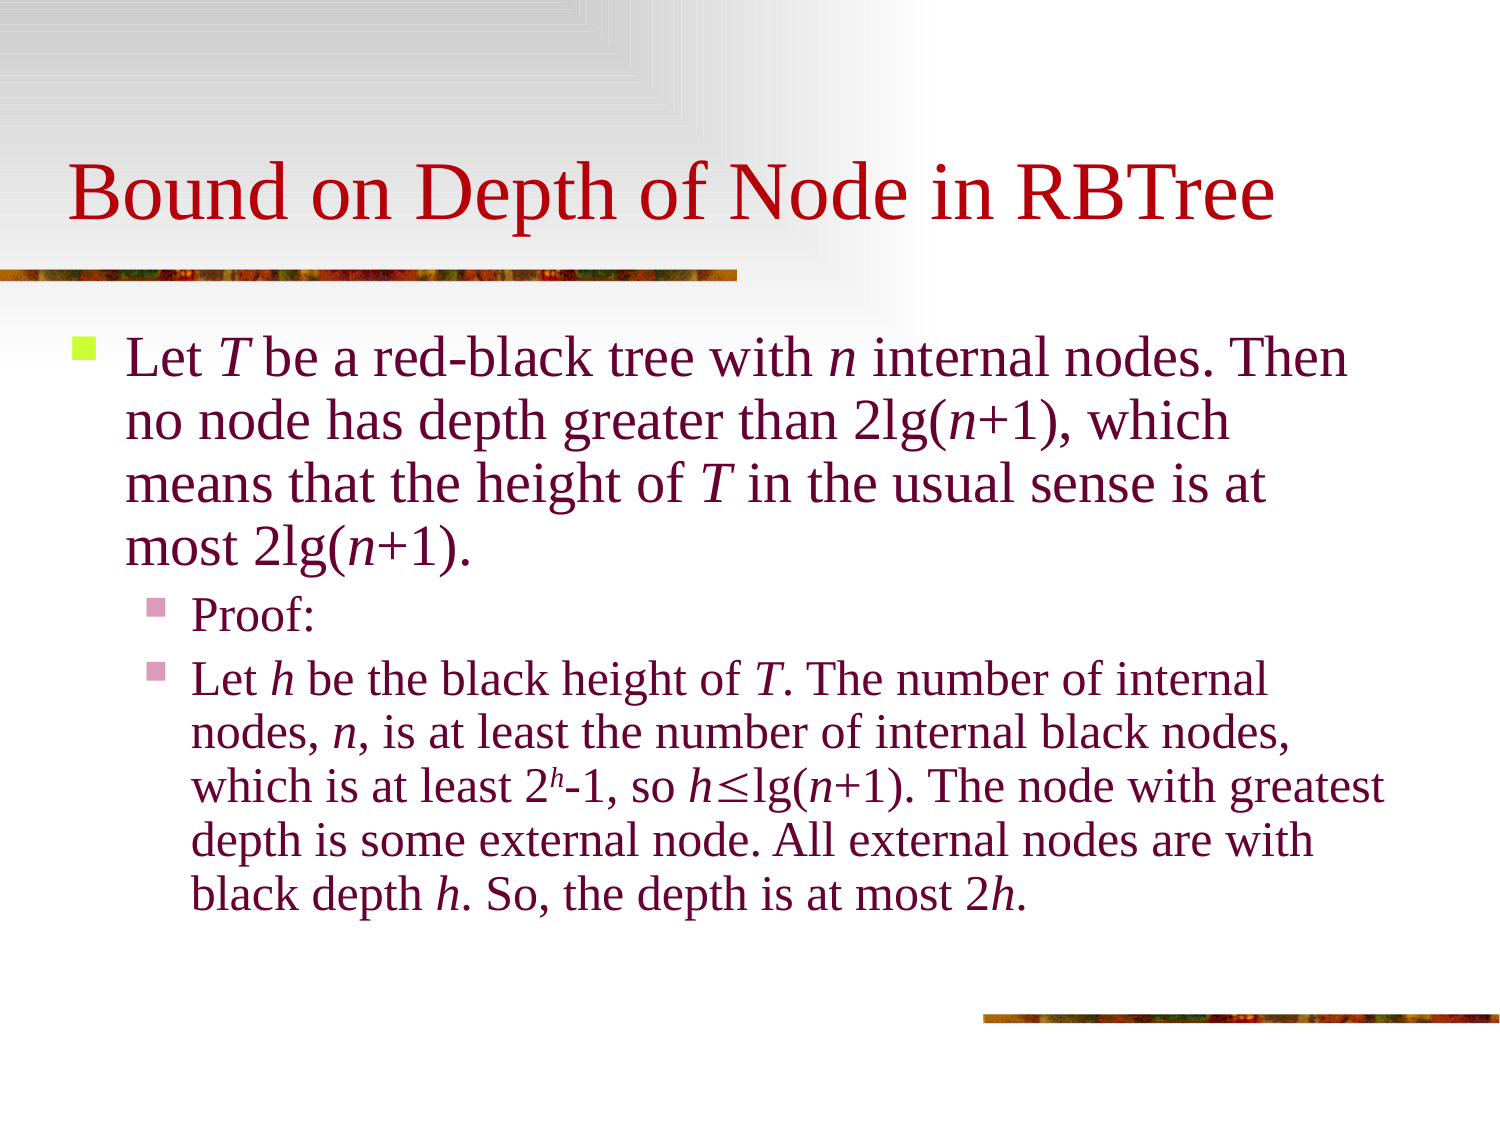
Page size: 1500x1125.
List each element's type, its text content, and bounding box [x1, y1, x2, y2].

title Bound on Depth of Node in RBTree [52, 128, 1469, 244]
list Let T be a red-black tree with n internal nodes. Then no node has depth greater than 2lg(n+1), which means that the height of T in the usual sense is at most 2lg(n+1). Proof: Let h be the black height of T. The number of internal nodes, n, is at least the number of internal black nodes, which is at least 2h-1, so hlg(n+1). The node with greatest depth is some external node. All external nodes are with black depth h. So, the depth is at most 2h. [53, 318, 1401, 994]
picture [983, 1013, 1500, 1026]
picture [0, 268, 737, 285]
